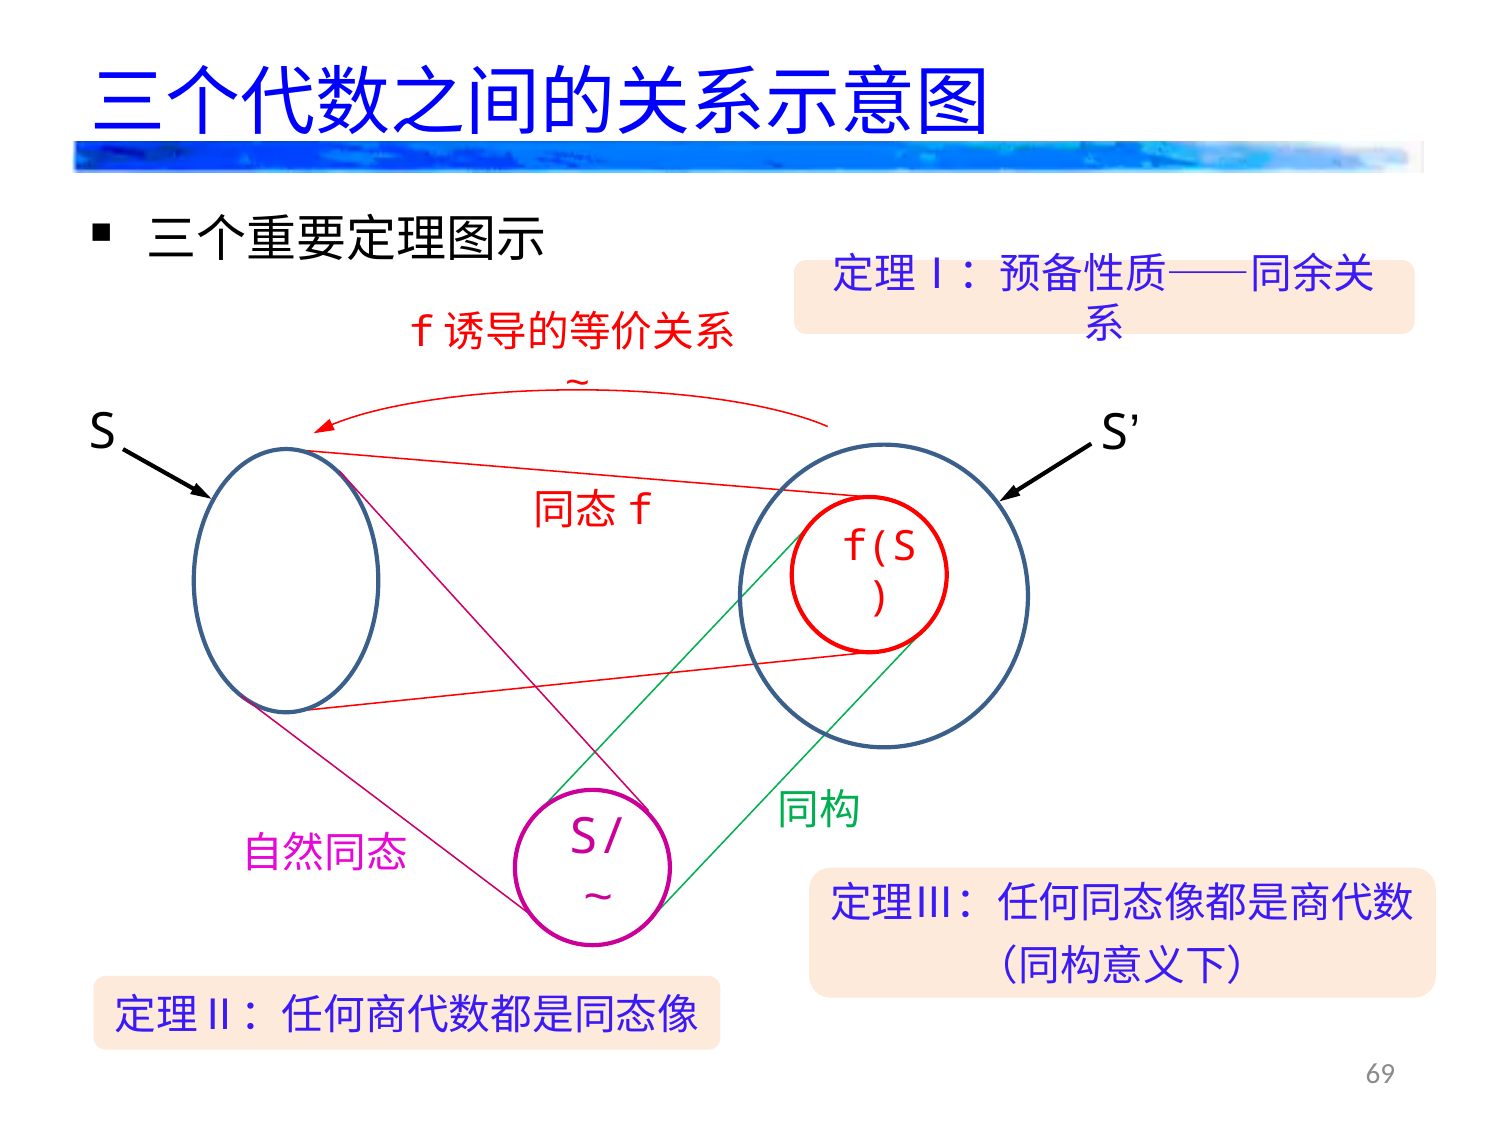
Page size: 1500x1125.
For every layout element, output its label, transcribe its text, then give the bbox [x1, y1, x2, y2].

list 三个重要定理图示 [74, 193, 828, 281]
picture [72, 141, 1424, 173]
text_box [999, 443, 1092, 502]
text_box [739, 392, 1159, 748]
title 三个代数之间的关系示意图 [74, 46, 1426, 151]
text_box 定理Ⅱ：任何商代数都是同态像 [91, 973, 723, 1052]
slide_number 69 [1335, 1042, 1425, 1103]
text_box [285, 318, 870, 541]
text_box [122, 448, 212, 499]
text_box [205, 470, 671, 946]
text_box 定理Ⅰ：预备性质——同余关系 [791, 257, 1417, 336]
text_box 定理Ⅲ：任何同态像都是商代数 （同构意义下） [806, 865, 1439, 1000]
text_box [675, 549, 734, 713]
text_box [675, 721, 925, 923]
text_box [63, 391, 280, 713]
